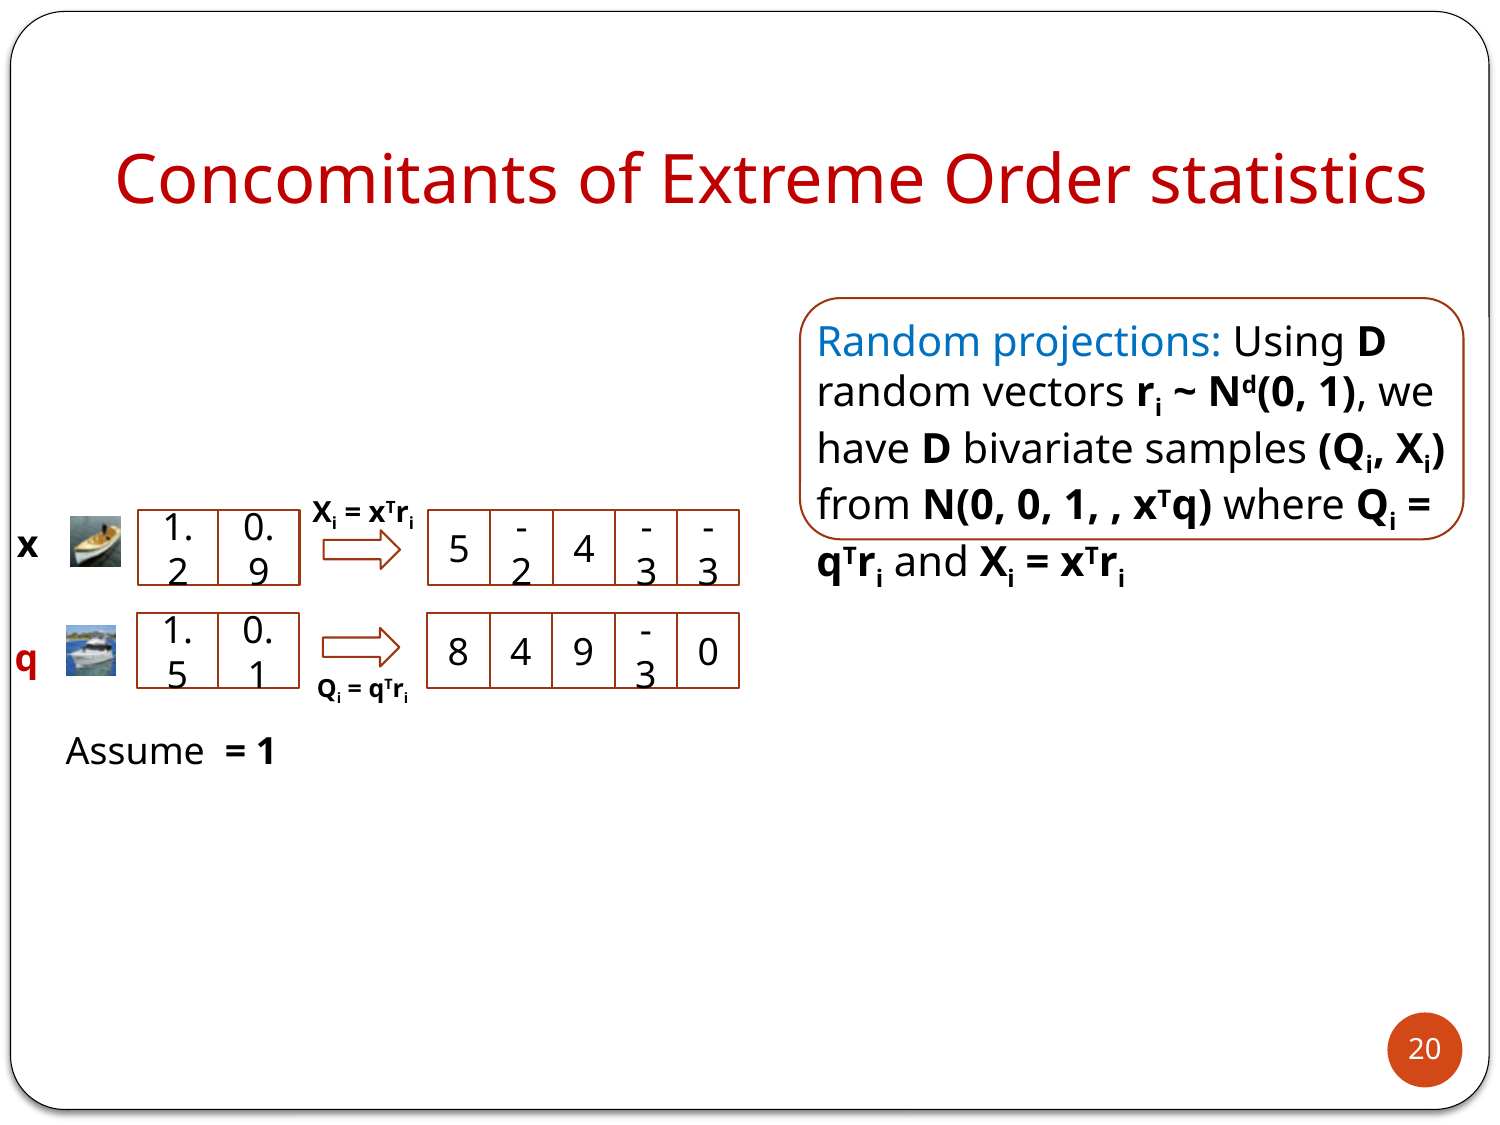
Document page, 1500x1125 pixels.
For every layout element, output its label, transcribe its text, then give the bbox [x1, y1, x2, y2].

text_box 1.2 [137, 509, 217, 586]
text_box Qi = qTri [302, 664, 424, 714]
text_box -2 [489, 509, 552, 586]
picture [69, 516, 121, 567]
text_box -3 [614, 612, 676, 689]
text_box 8 [426, 612, 489, 689]
text_box -3 [676, 509, 740, 586]
text_box q [0, 626, 70, 687]
text_box [321, 626, 401, 664]
title Concomitants of Extreme Order statistics [99, 45, 1450, 233]
text_box 4 [552, 509, 614, 586]
text_box 0.9 [217, 509, 301, 586]
text_box 1.5 [136, 612, 217, 689]
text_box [799, 297, 1488, 540]
text_box 9 [551, 612, 614, 689]
slide_number 20 [1387, 1012, 1463, 1088]
text_box 0.1 [217, 612, 300, 689]
text_box Xi = xTri [297, 485, 429, 541]
text_box 0 [676, 612, 740, 689]
text_box 5 [427, 509, 489, 586]
text_box -3 [614, 509, 676, 586]
text_box [322, 541, 401, 570]
picture [65, 625, 117, 676]
text_box 4 [489, 612, 551, 689]
text_box x [2, 512, 54, 573]
